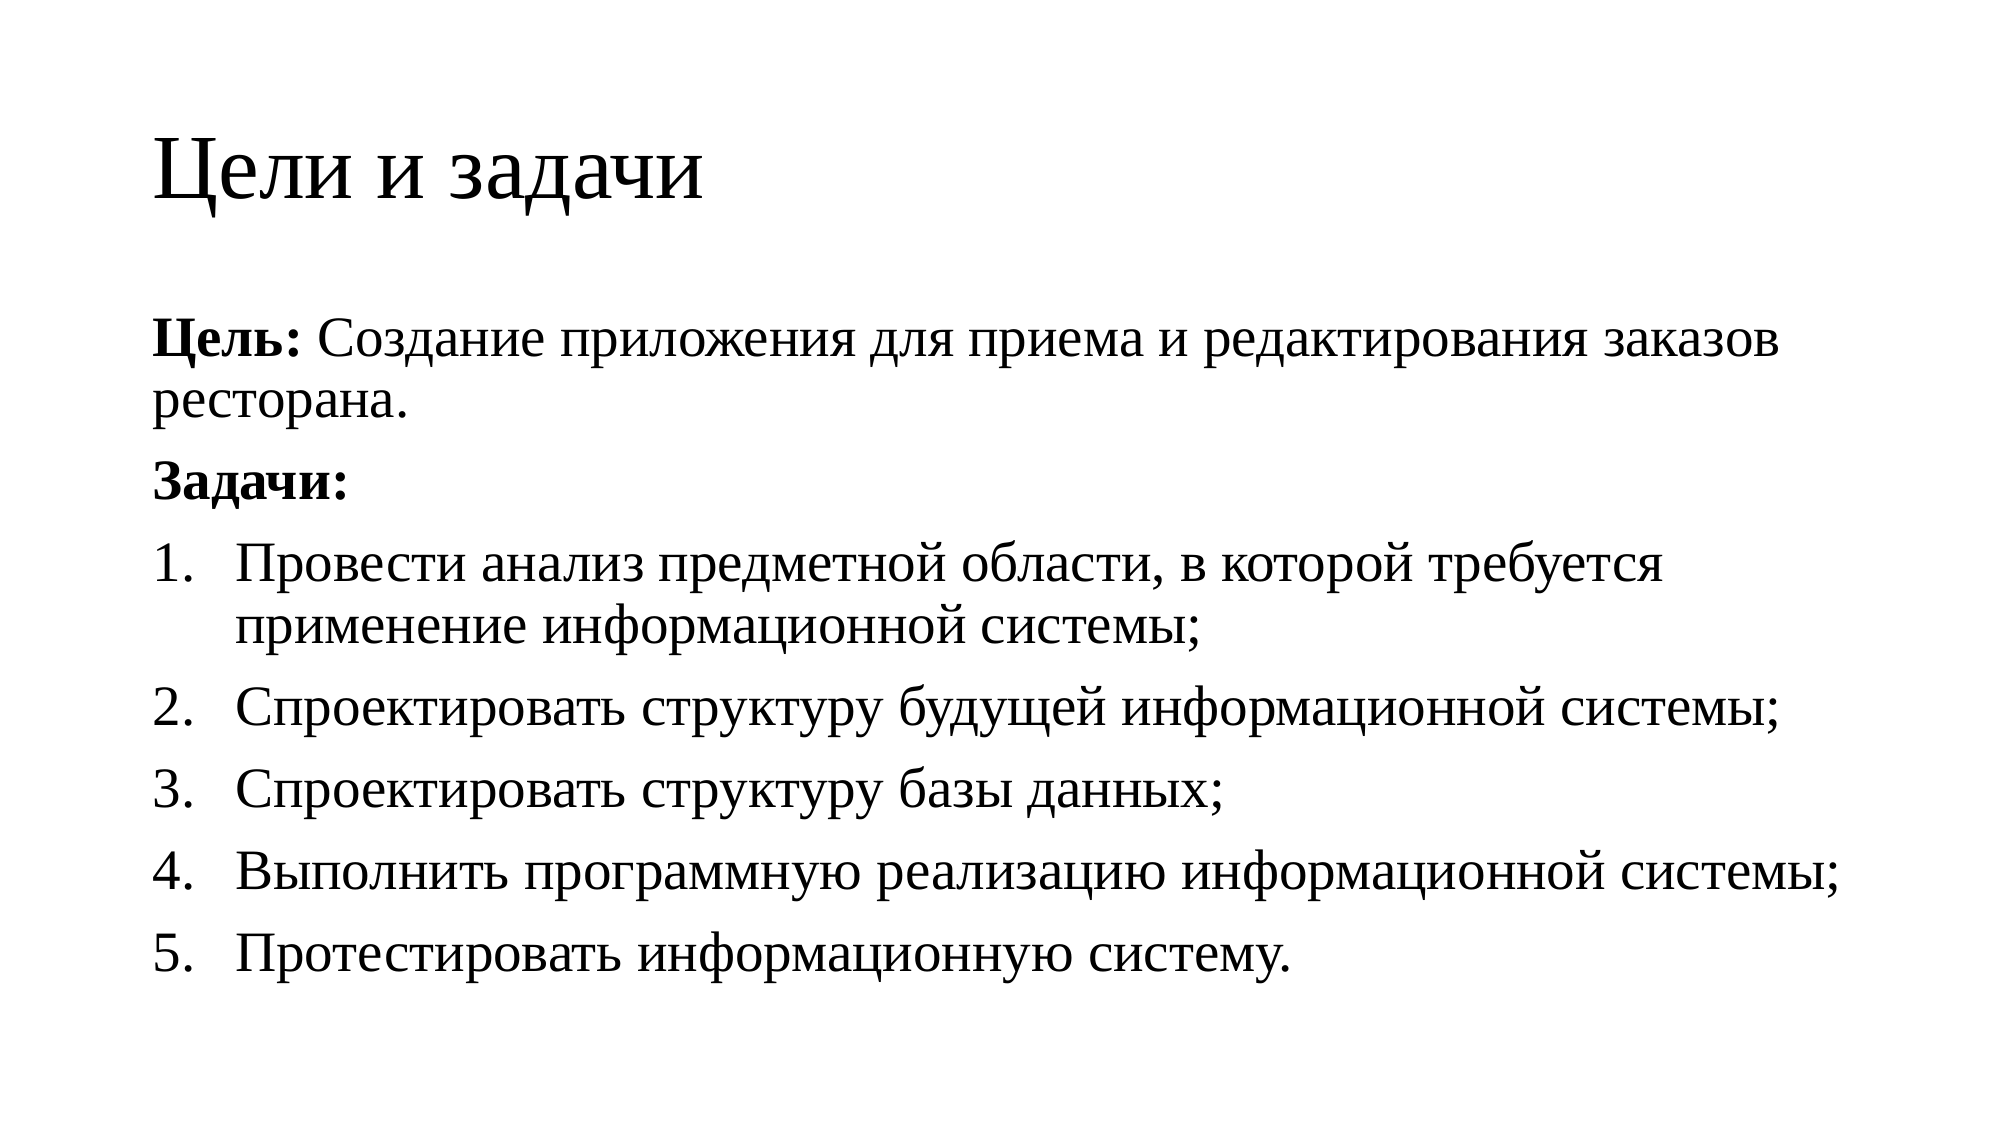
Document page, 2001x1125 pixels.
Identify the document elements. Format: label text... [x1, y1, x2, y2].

list Цель: Создание приложения для приема и редактирования заказов ресторана. Задачи: Провести анализ предметной области, в которой требуется применение информационной системы; Спроектировать структуру будущей информационной системы; Спроектировать структуру базы данных; Выполнить программную реализацию информационной системы; Протестировать информационную систему. [137, 299, 1863, 1014]
title Цели и задачи [137, 59, 1863, 278]
